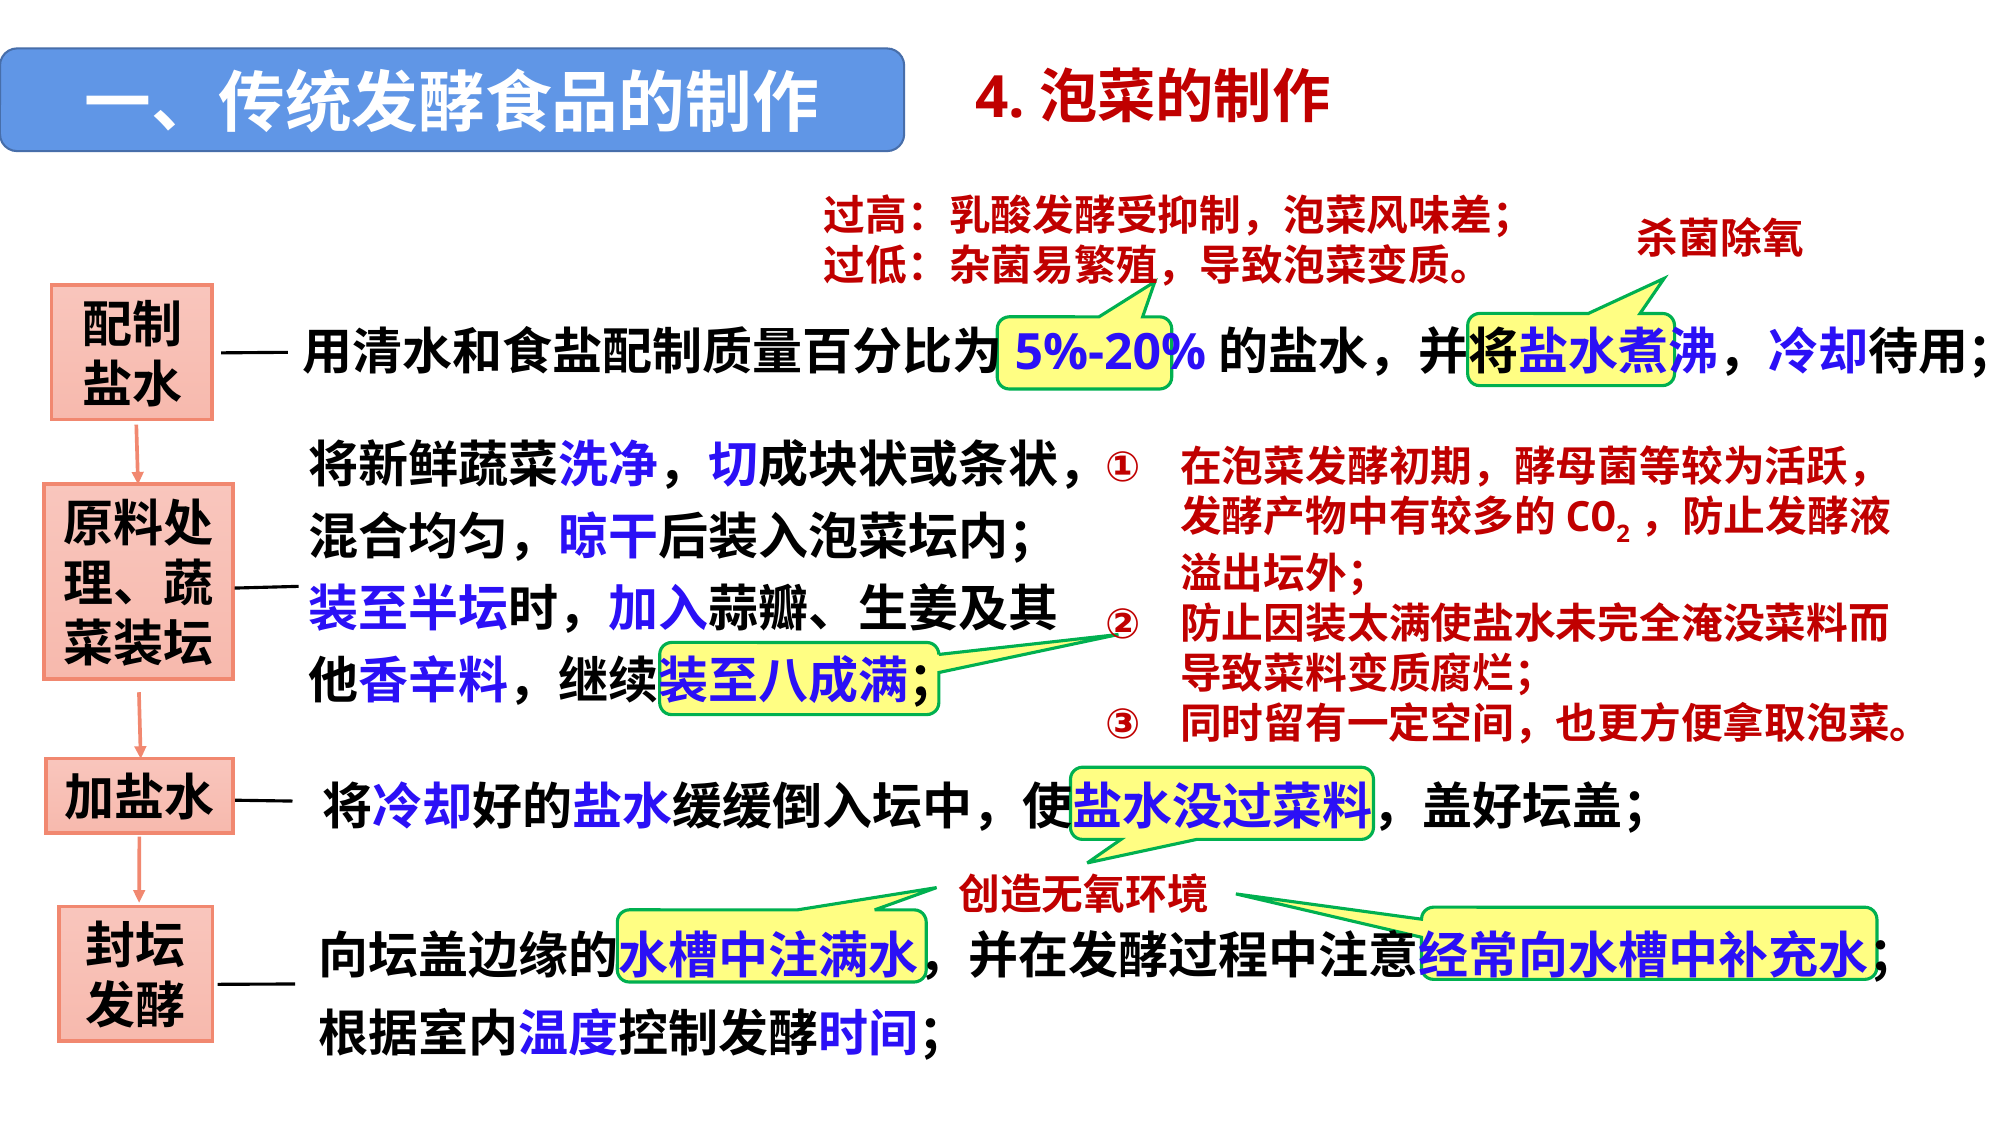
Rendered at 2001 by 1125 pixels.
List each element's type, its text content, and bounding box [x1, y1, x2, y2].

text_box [43, 284, 234, 1043]
text_box [1591, 275, 1668, 311]
text_box 创造无氧环境 [943, 860, 1224, 897]
text_box 杀菌除氧 [1622, 203, 1819, 269]
text_box 过高：乳酸发酵受抑制，泡菜风味差； 过低：杂菌易繁殖，导致泡菜变质。 [809, 181, 1549, 296]
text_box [234, 767, 1675, 843]
text_box 在泡菜发酵初期，酵母菌等较为活跃，发酵产物中有较多的CO2，防止发酵液溢出坛外； 防止因装太满使盐水未完全淹没菜料而导致菜料变质腐烂； 同时留有一定空间，也更方便拿取泡菜。 [1090, 432, 1924, 755]
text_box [234, 412, 1101, 719]
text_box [234, 311, 1991, 388]
text_box [1106, 296, 1151, 311]
text_box [871, 886, 937, 897]
text_box [1089, 843, 1185, 860]
text_box [1235, 892, 1267, 897]
text_box 一、传统发酵食品的制作 [0, 47, 906, 153]
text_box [217, 897, 1924, 1071]
text_box 4.泡菜的制作 [960, 51, 1346, 137]
